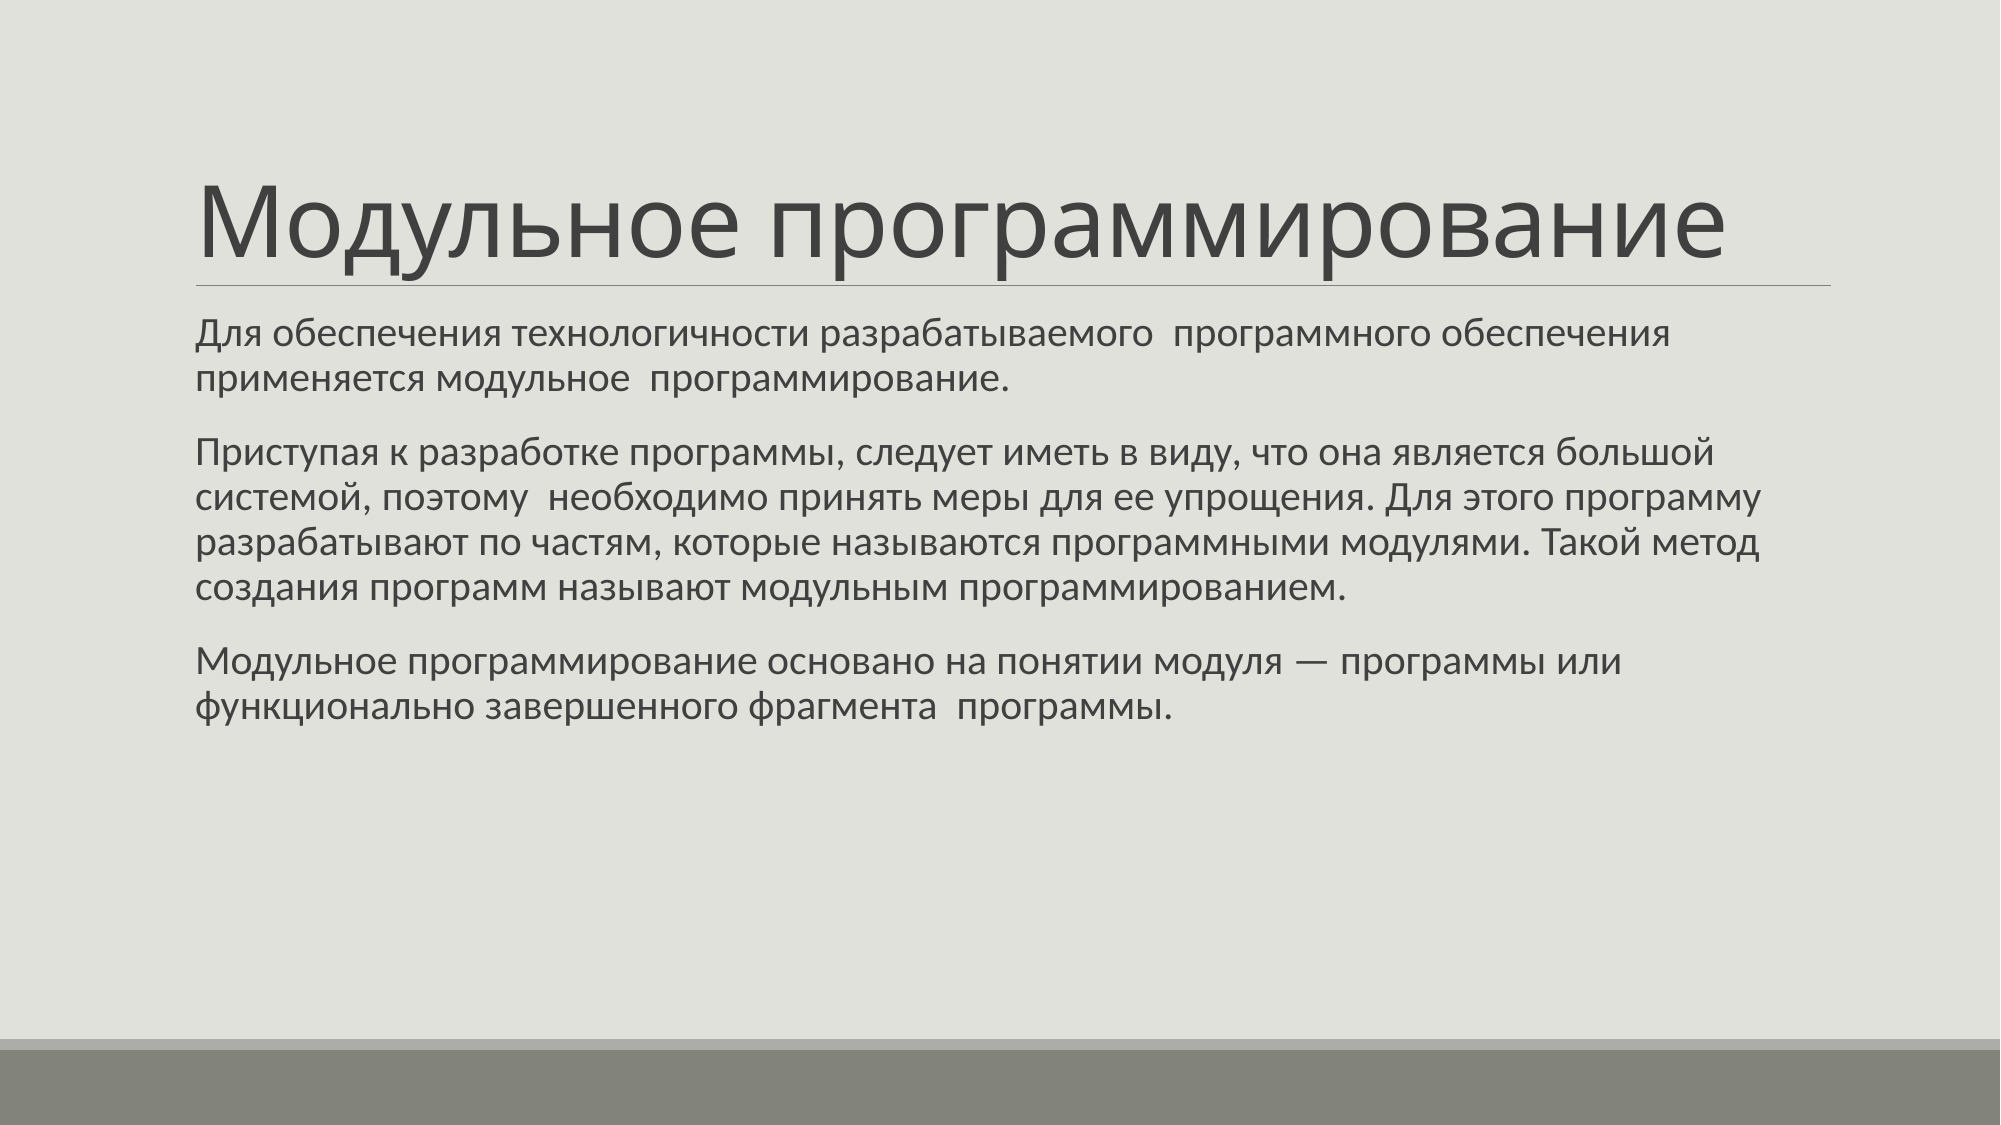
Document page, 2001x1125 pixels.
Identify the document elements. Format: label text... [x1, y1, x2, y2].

list Для обеспечения технологичности разрабатываемого программного обеспечения применяется модульное программирование. Приступая к разработке программы, следует иметь в виду, что она является большой системой, поэтому необходимо принять меры для ее упрощения. Для этого программу разрабатывают по частям, которые называются программными модулями. Такой метод создания программ называют модульным программированием. Модульное программирование основано на понятии модуля — программы или функционально завершенного фрагмента программы. [180, 302, 1830, 963]
title Модульное программирование [180, 47, 1830, 285]
